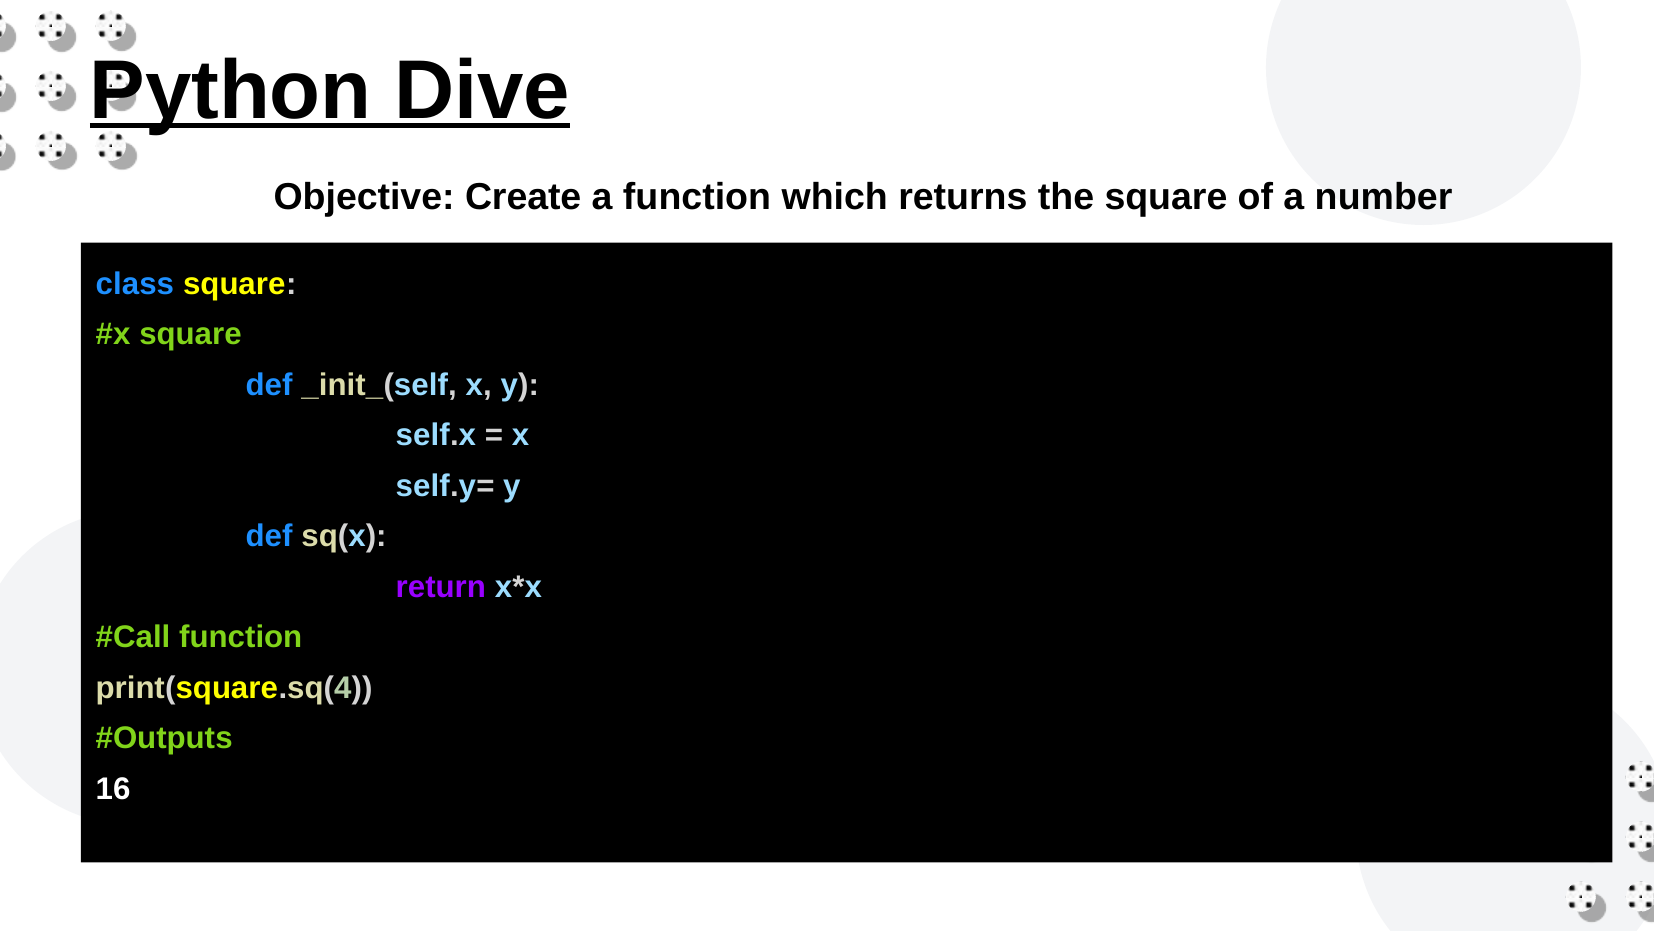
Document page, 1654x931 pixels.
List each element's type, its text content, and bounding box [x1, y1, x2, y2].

picture [1565, 881, 1596, 912]
picture [1625, 821, 1654, 852]
text_box Python Dive [75, 27, 938, 157]
picture [0, 14, 6, 38]
text_box Objective: Create a function which returns the square of a number [215, 156, 1522, 234]
text_box class square: #x square def _init_(self, x, y): self.x = x self.y= y def sq(x): return x*x #Call function print(square.sq(4)) #Outputs 16 [80, 242, 1613, 863]
picture [1625, 761, 1654, 792]
picture [100, 157, 122, 161]
picture [0, 134, 7, 159]
picture [95, 10, 126, 27]
picture [35, 130, 66, 161]
picture [35, 11, 66, 42]
picture [35, 70, 66, 101]
picture [0, 74, 6, 99]
picture [1625, 881, 1654, 912]
